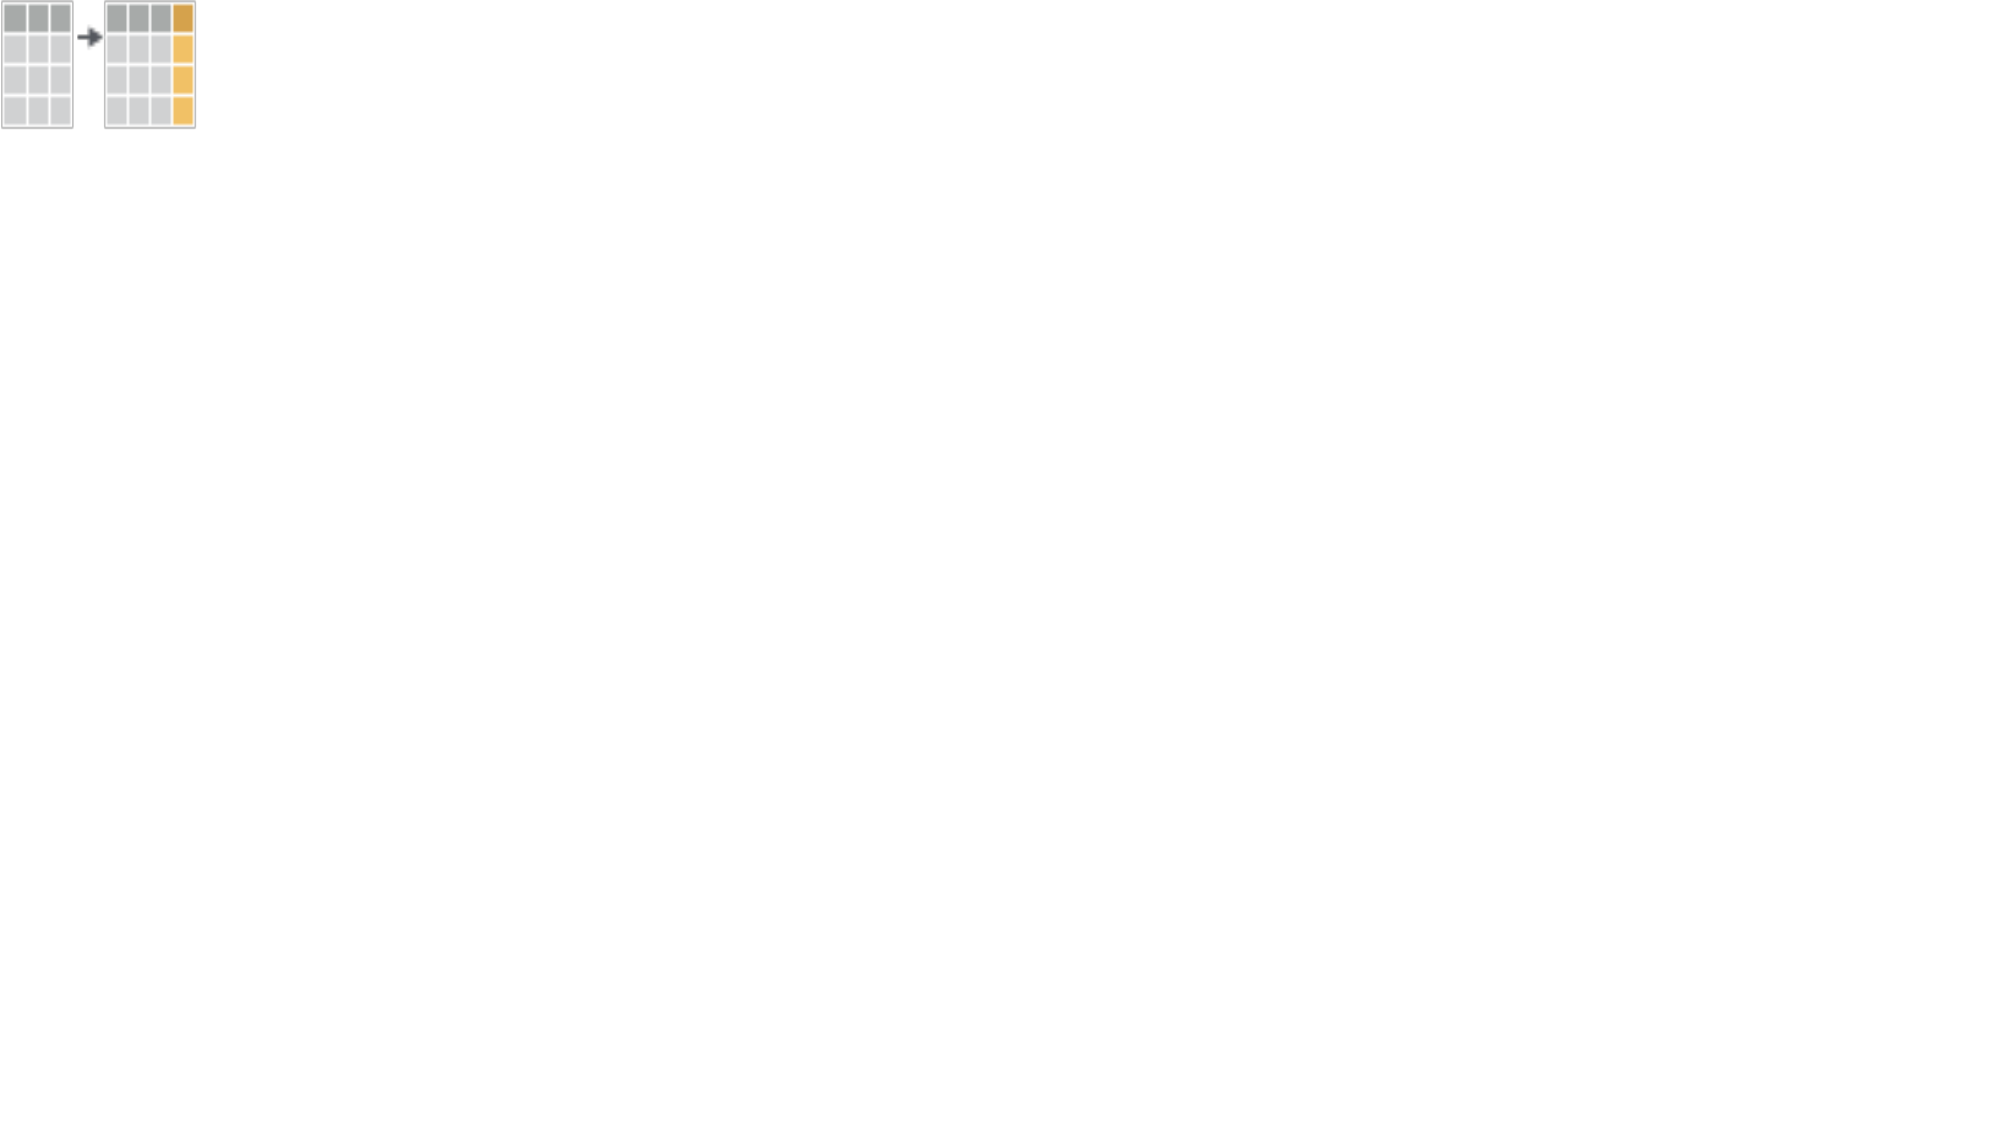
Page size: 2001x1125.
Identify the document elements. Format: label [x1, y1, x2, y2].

picture [0, 0, 201, 136]
